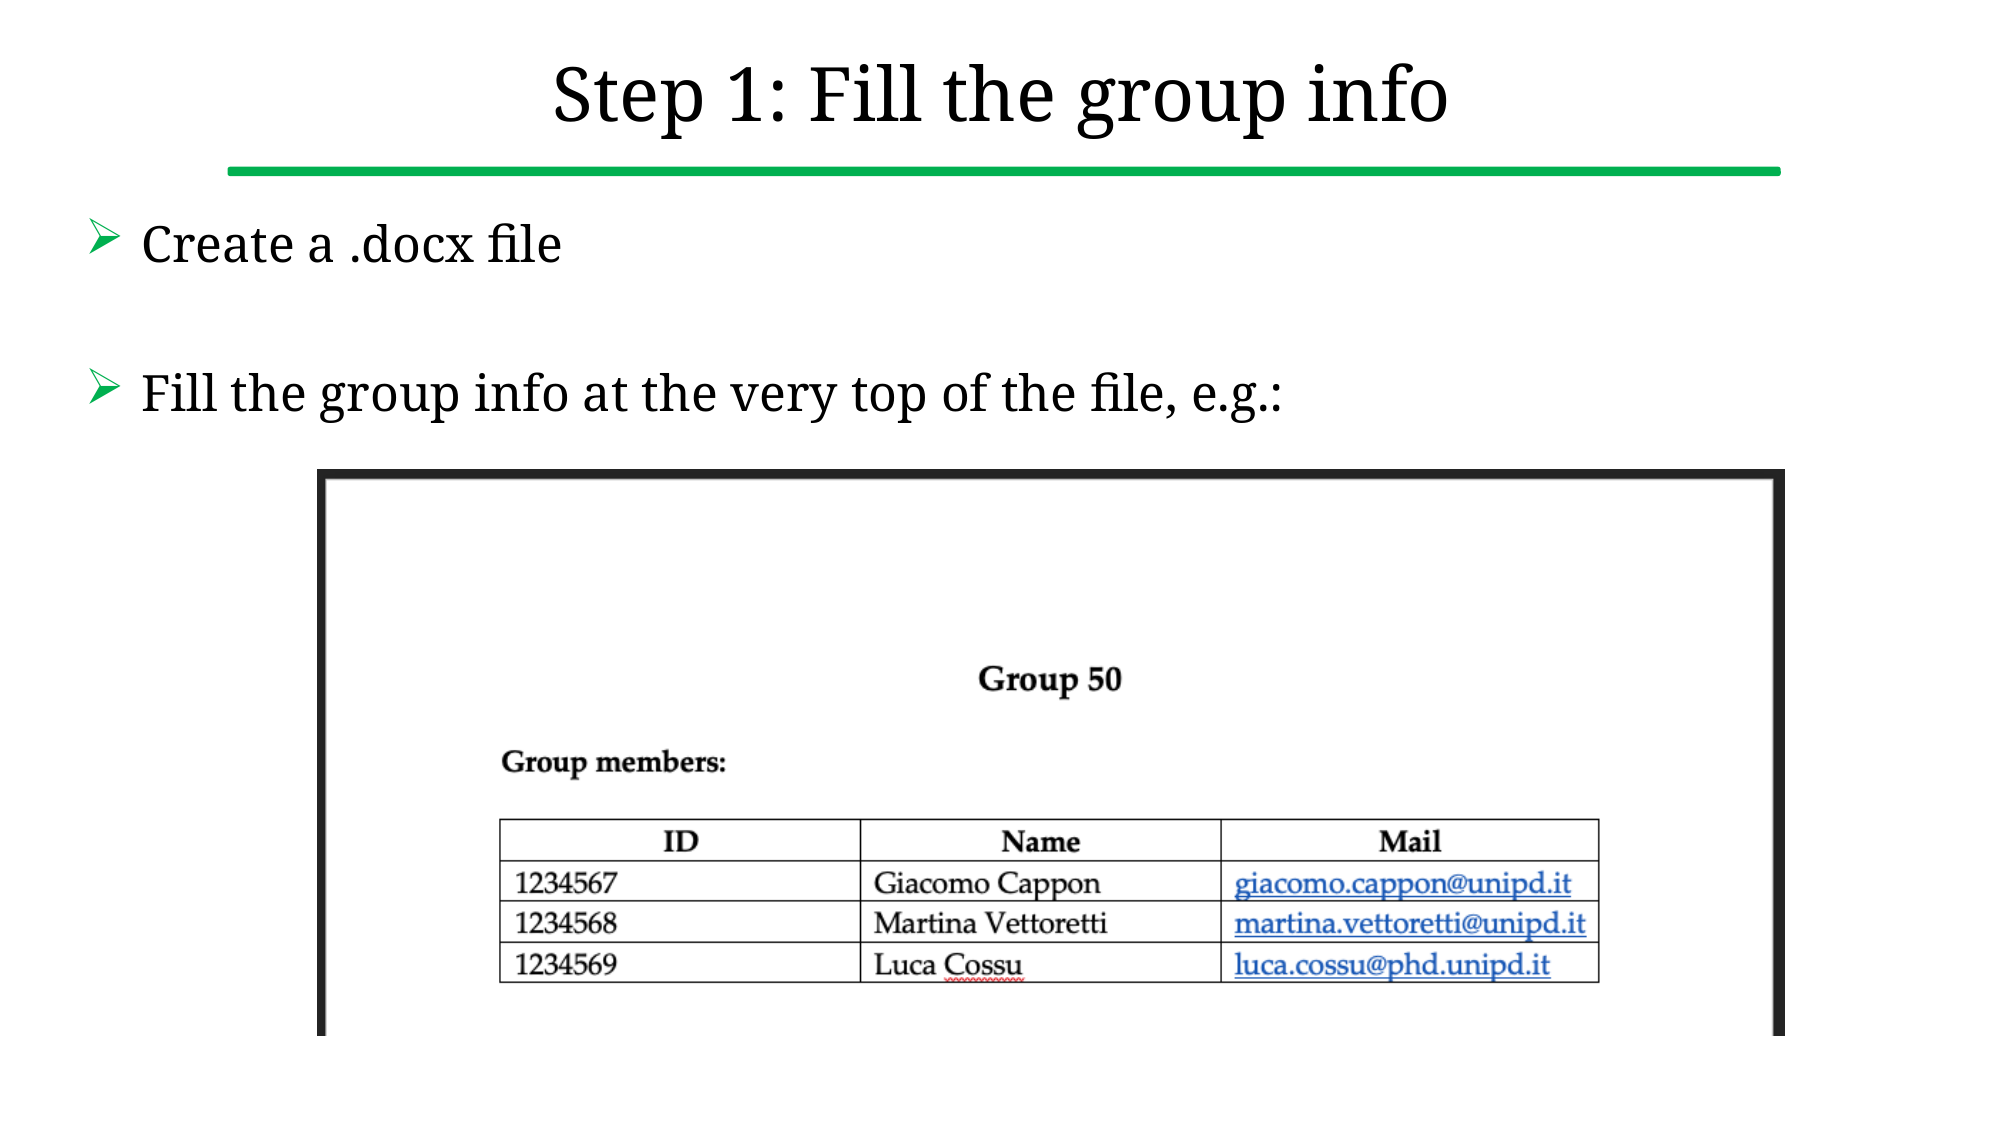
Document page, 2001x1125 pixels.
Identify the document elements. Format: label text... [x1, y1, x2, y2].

picture [317, 469, 1785, 1036]
list Create a .docx file Fill the group info at the very top of the file, e.g.: [70, 211, 1785, 1094]
title Step 1: Fill the group info [70, 26, 1936, 168]
